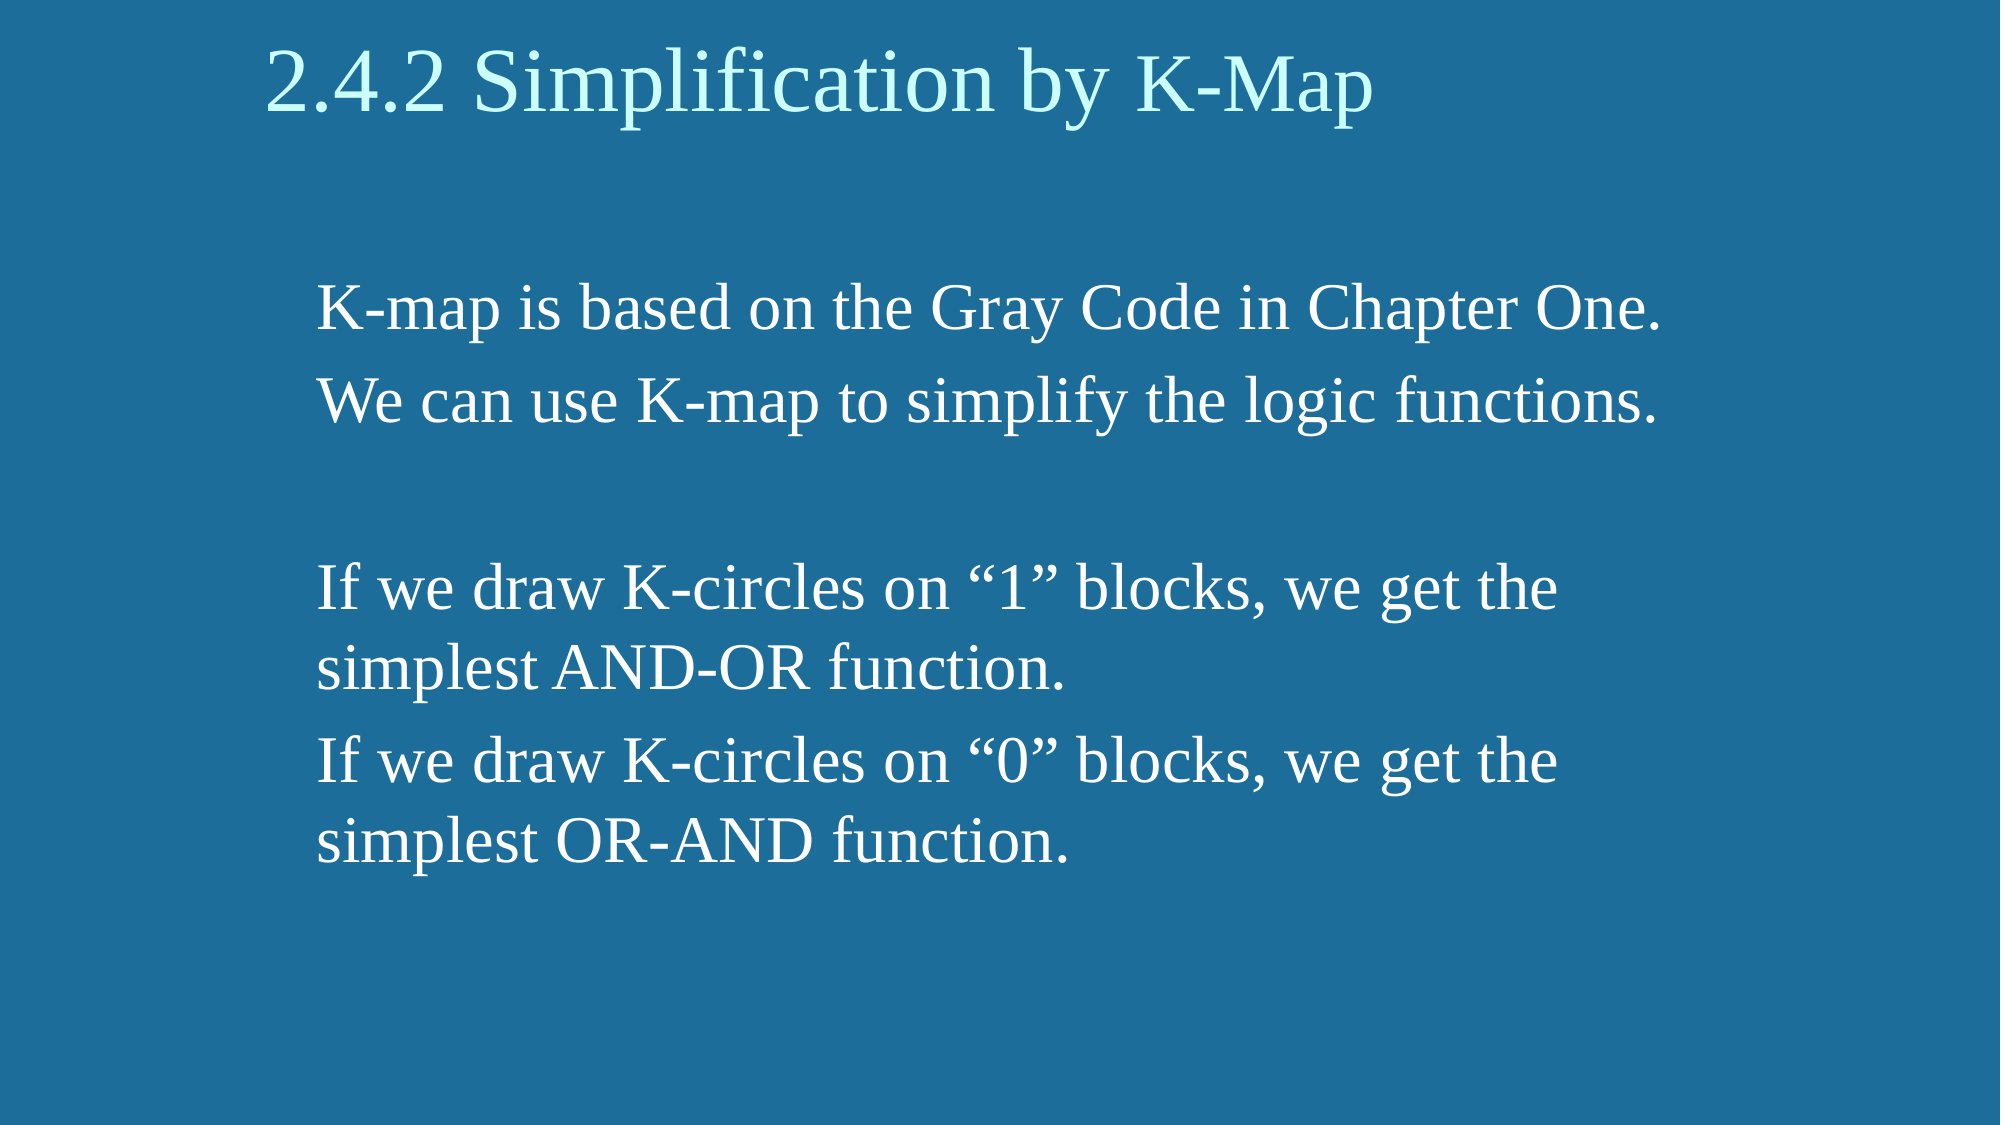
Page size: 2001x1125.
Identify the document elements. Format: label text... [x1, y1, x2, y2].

title 2.4.2 Simplification by K-Map [249, 11, 1750, 138]
text_box K-map is based on the Gray Code in Chapter One. We can use K-map to simplify the logic functions. If we draw K-circles on “1” blocks, we get the simplest AND-OR function. If we draw K-circles on “0” blocks, we get the simplest OR-AND function. [301, 255, 1721, 884]
